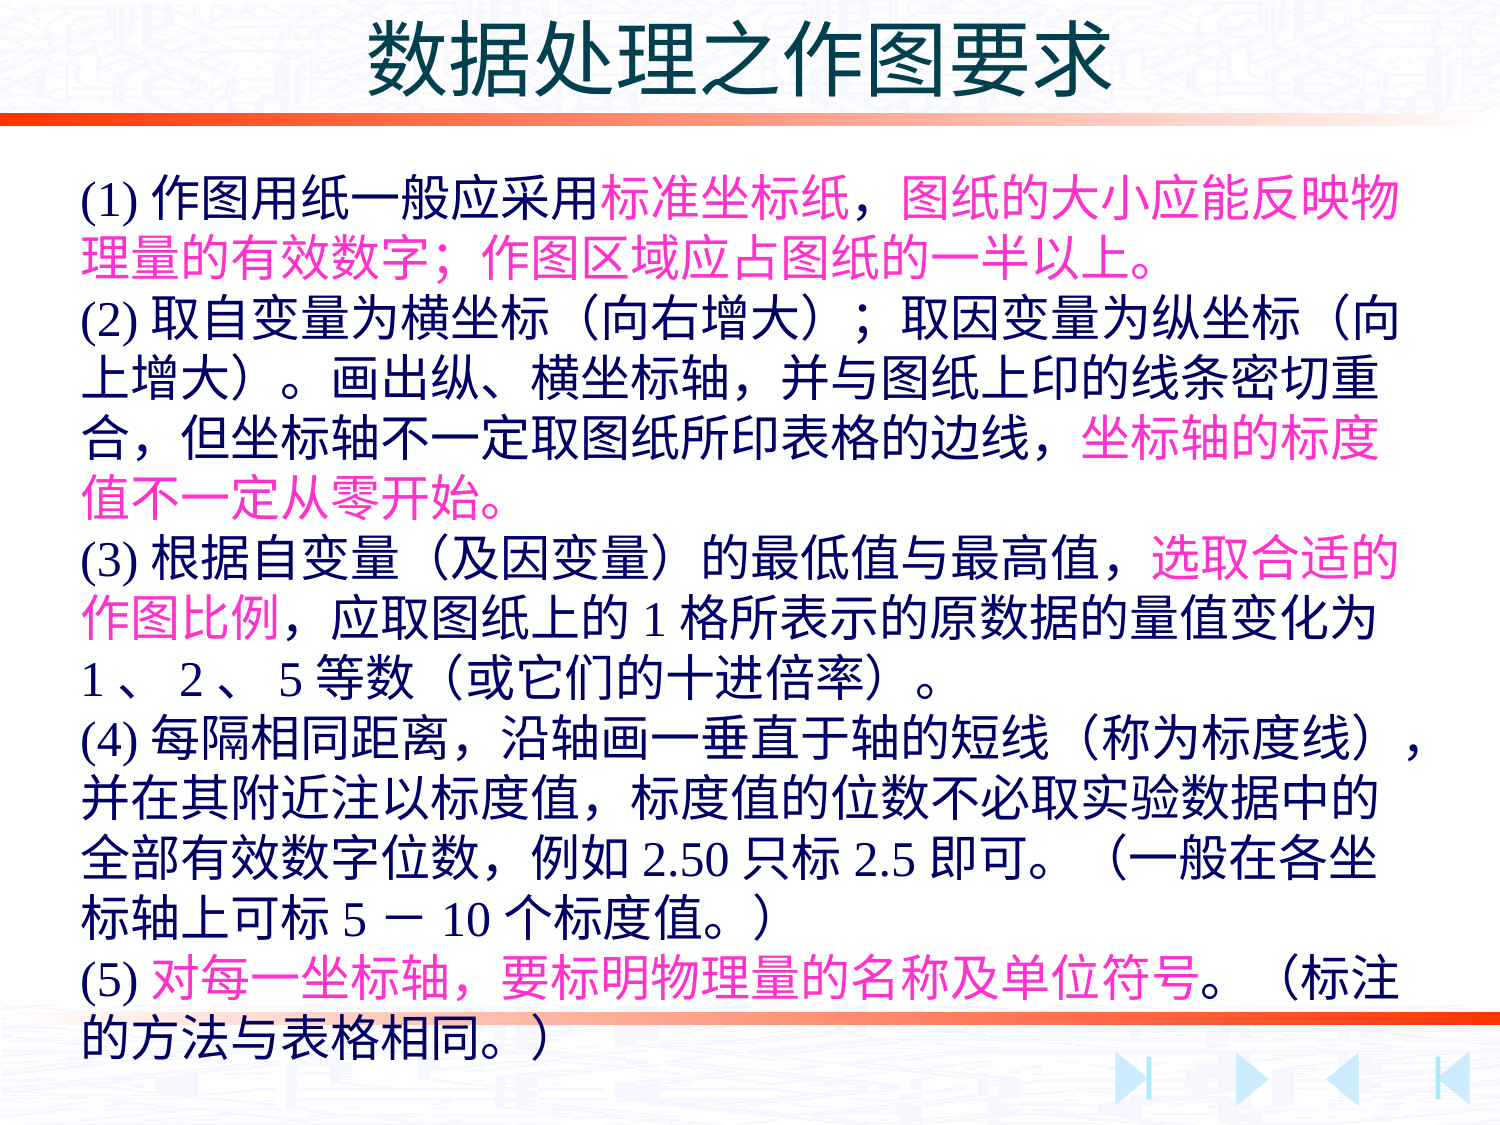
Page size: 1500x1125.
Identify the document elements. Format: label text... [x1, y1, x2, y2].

text_box 数据处理之作图要求 [65, 0, 1416, 104]
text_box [914, 114, 919, 125]
picture [1424, 1005, 1500, 1013]
picture [0, 0, 1500, 114]
table_header [738, 114, 743, 125]
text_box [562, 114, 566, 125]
picture [2, 1005, 1500, 1125]
text_box (1)作图用纸一般应采用标准坐标纸，图纸的大小应能反映物理量的有效数字；作图区域应占图纸的一半以上。 (2)取自变量为横坐标（向右增大）；取因变量为纵坐标（向上增大）。画出纵、横坐标轴，并与图纸上印的线条密切重合，但坐标轴不一定取图纸所印表格的边线，坐标轴的标度值不一定从零开始。 (3)根据自变量（及因变量）的最低值与最高值，选取合适的作图比例，应取图纸上的1格所表示的原数据的量值变化为1、2、5等数（或它们的十进倍率）。 (4)每隔相同距离，沿轴画一垂直于轴的短线（称为标度线），并在其附近注以标度值，标度值的位数不必取实验数据中的全部有效数字位数，例如2.50只标2.5即可。（一般在各坐标轴上可标5－10个标度值。） (5)对每一坐标轴，要标明物理量的名称及单位符号。（标注的方法与表格相同。） [65, 159, 1424, 1074]
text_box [650, 114, 654, 125]
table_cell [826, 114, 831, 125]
